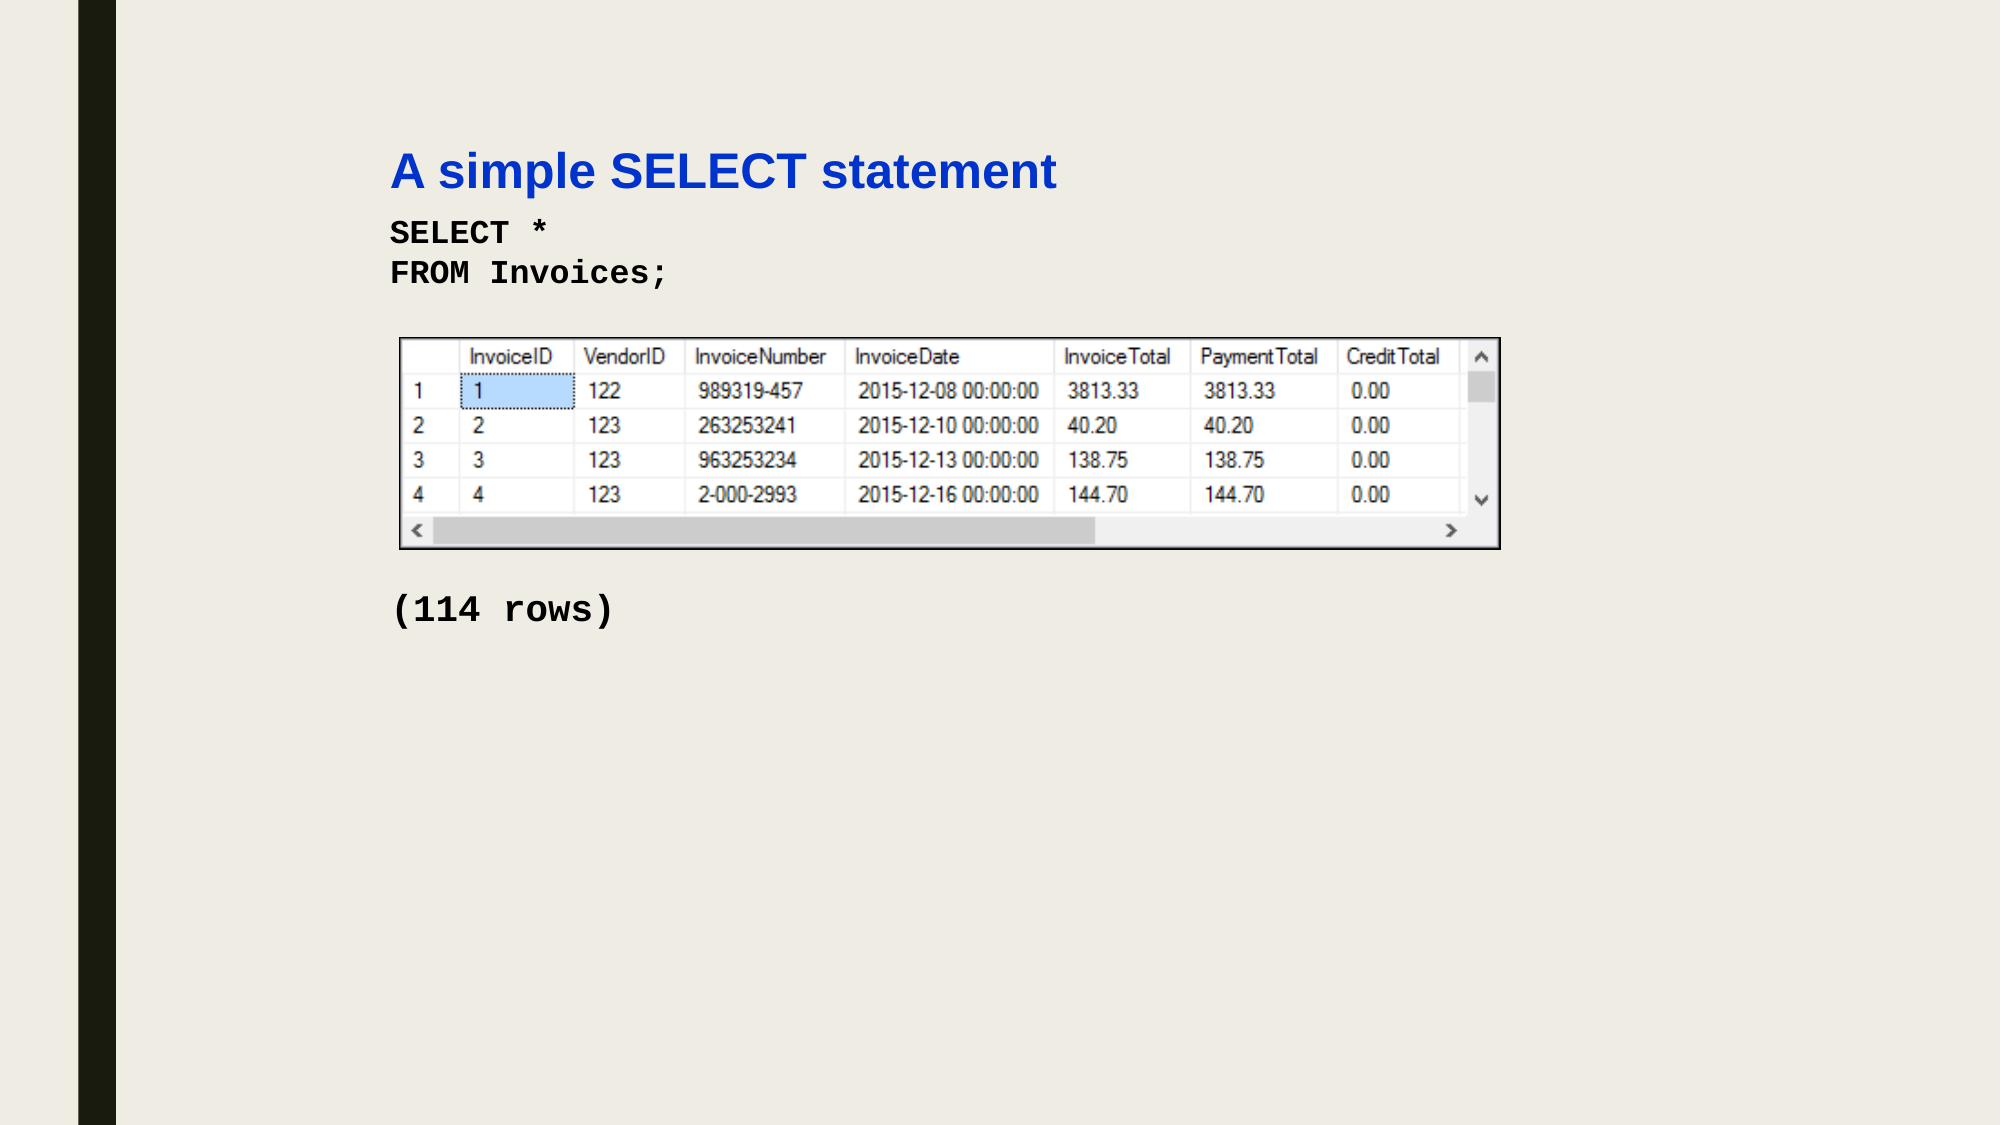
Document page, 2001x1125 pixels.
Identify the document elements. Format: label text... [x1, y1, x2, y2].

text_box (114 rows) [375, 576, 631, 637]
picture [399, 337, 1501, 550]
text_box A simple SELECT statement SELECT * FROM Invoices; [374, 130, 1125, 298]
